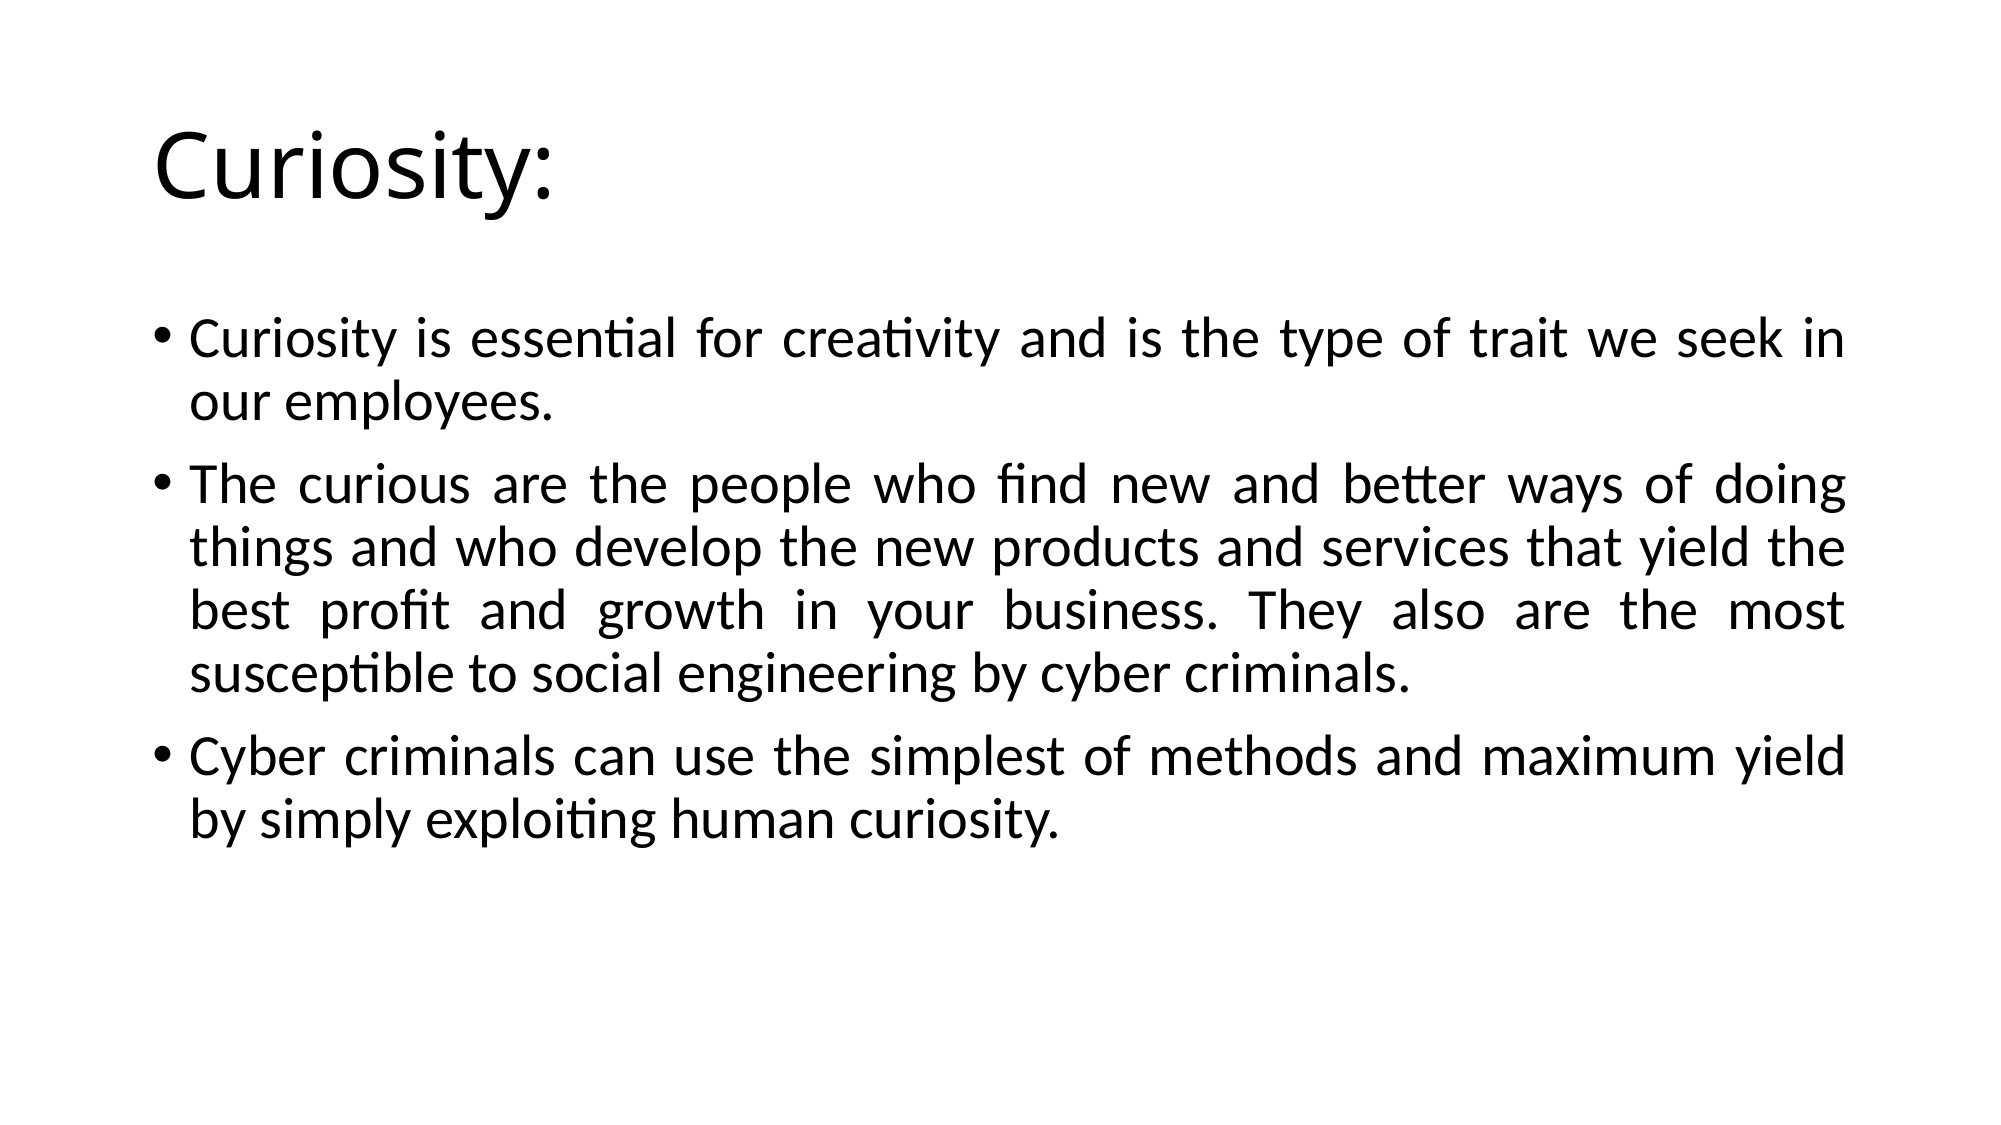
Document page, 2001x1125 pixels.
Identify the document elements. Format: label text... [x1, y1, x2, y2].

list Curiosity is essential for creativity and is the type of trait we seek in our employees. The curious are the people who find new and better ways of doing things and who develop the new products and services that yield the best profit and growth in your business. They also are the most susceptible to social engineering by cyber criminals. Cyber criminals can use the simplest of methods and maximum yield by simply exploiting human curiosity. [137, 299, 1863, 1014]
title Curiosity: [137, 59, 1863, 278]
